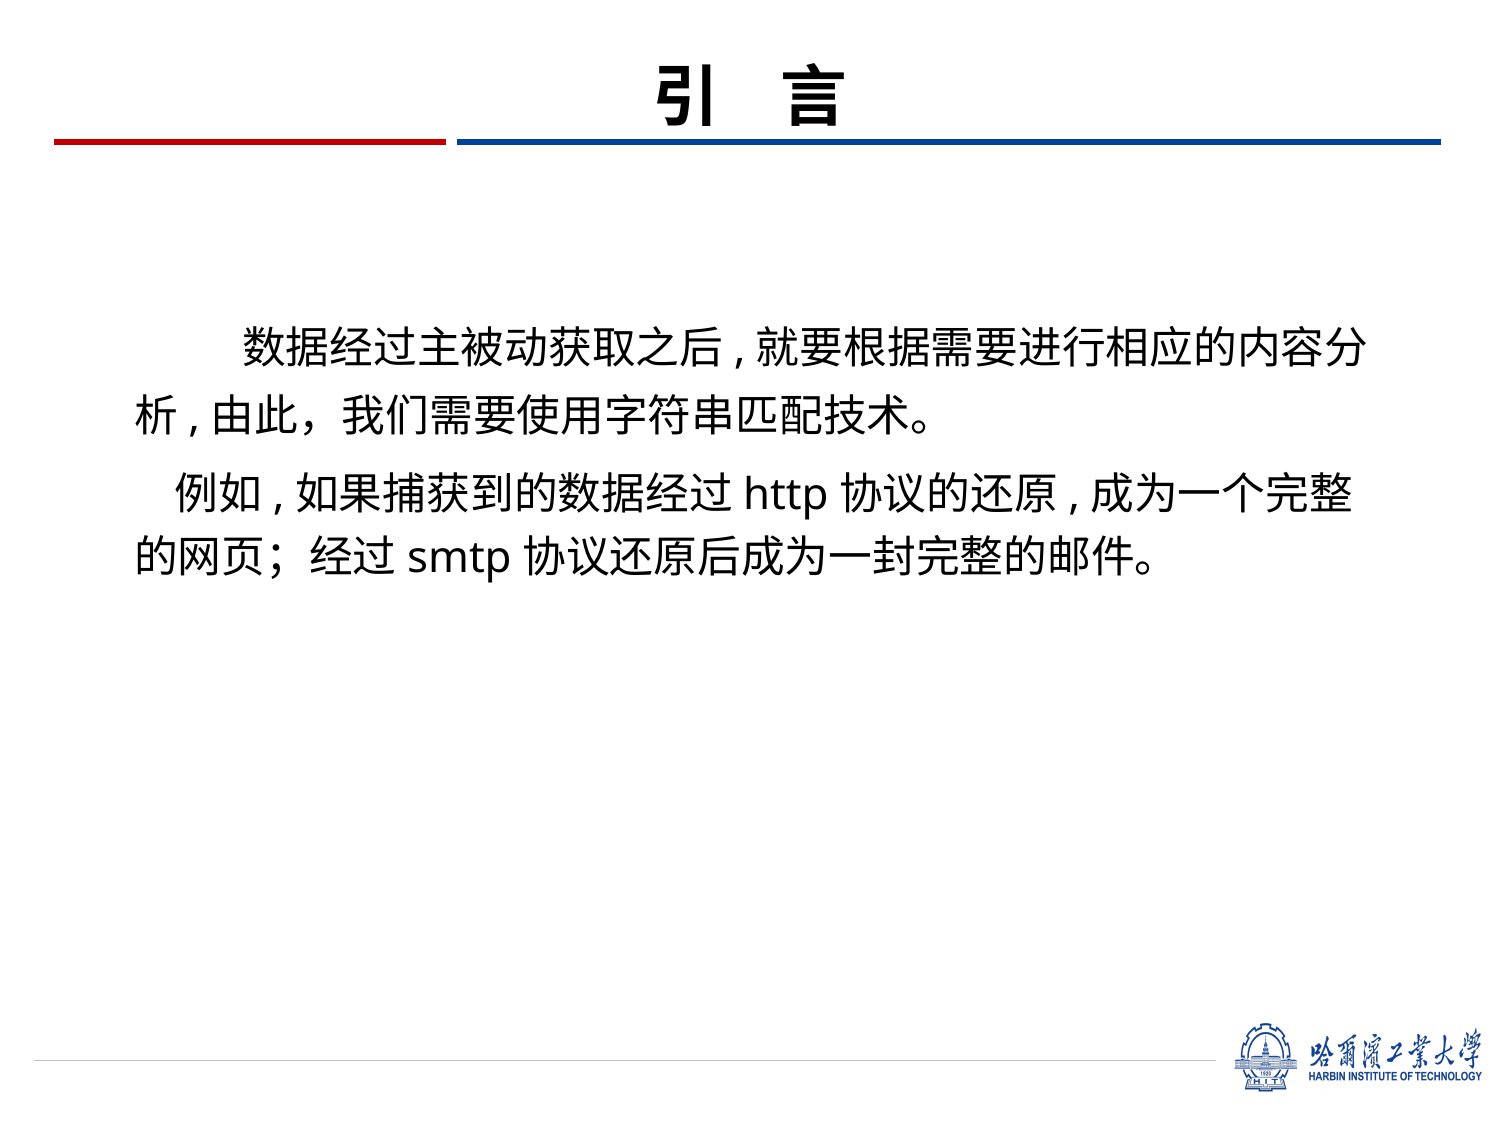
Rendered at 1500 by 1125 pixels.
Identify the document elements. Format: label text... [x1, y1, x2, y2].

slide_number [1059, 1042, 1397, 1103]
list 数据经过主被动获取之后,就要根据需要进行相应的内容分析,由此，我们需要使用字符串匹配技术。 例如,如果捕获到的数据经过http协议的还原,成为一个完整的网页；经过smtp协议还原后成为一封完整的邮件。 [103, 279, 1397, 1014]
title 引 言 [103, 0, 1397, 203]
picture [1204, 1023, 1482, 1094]
